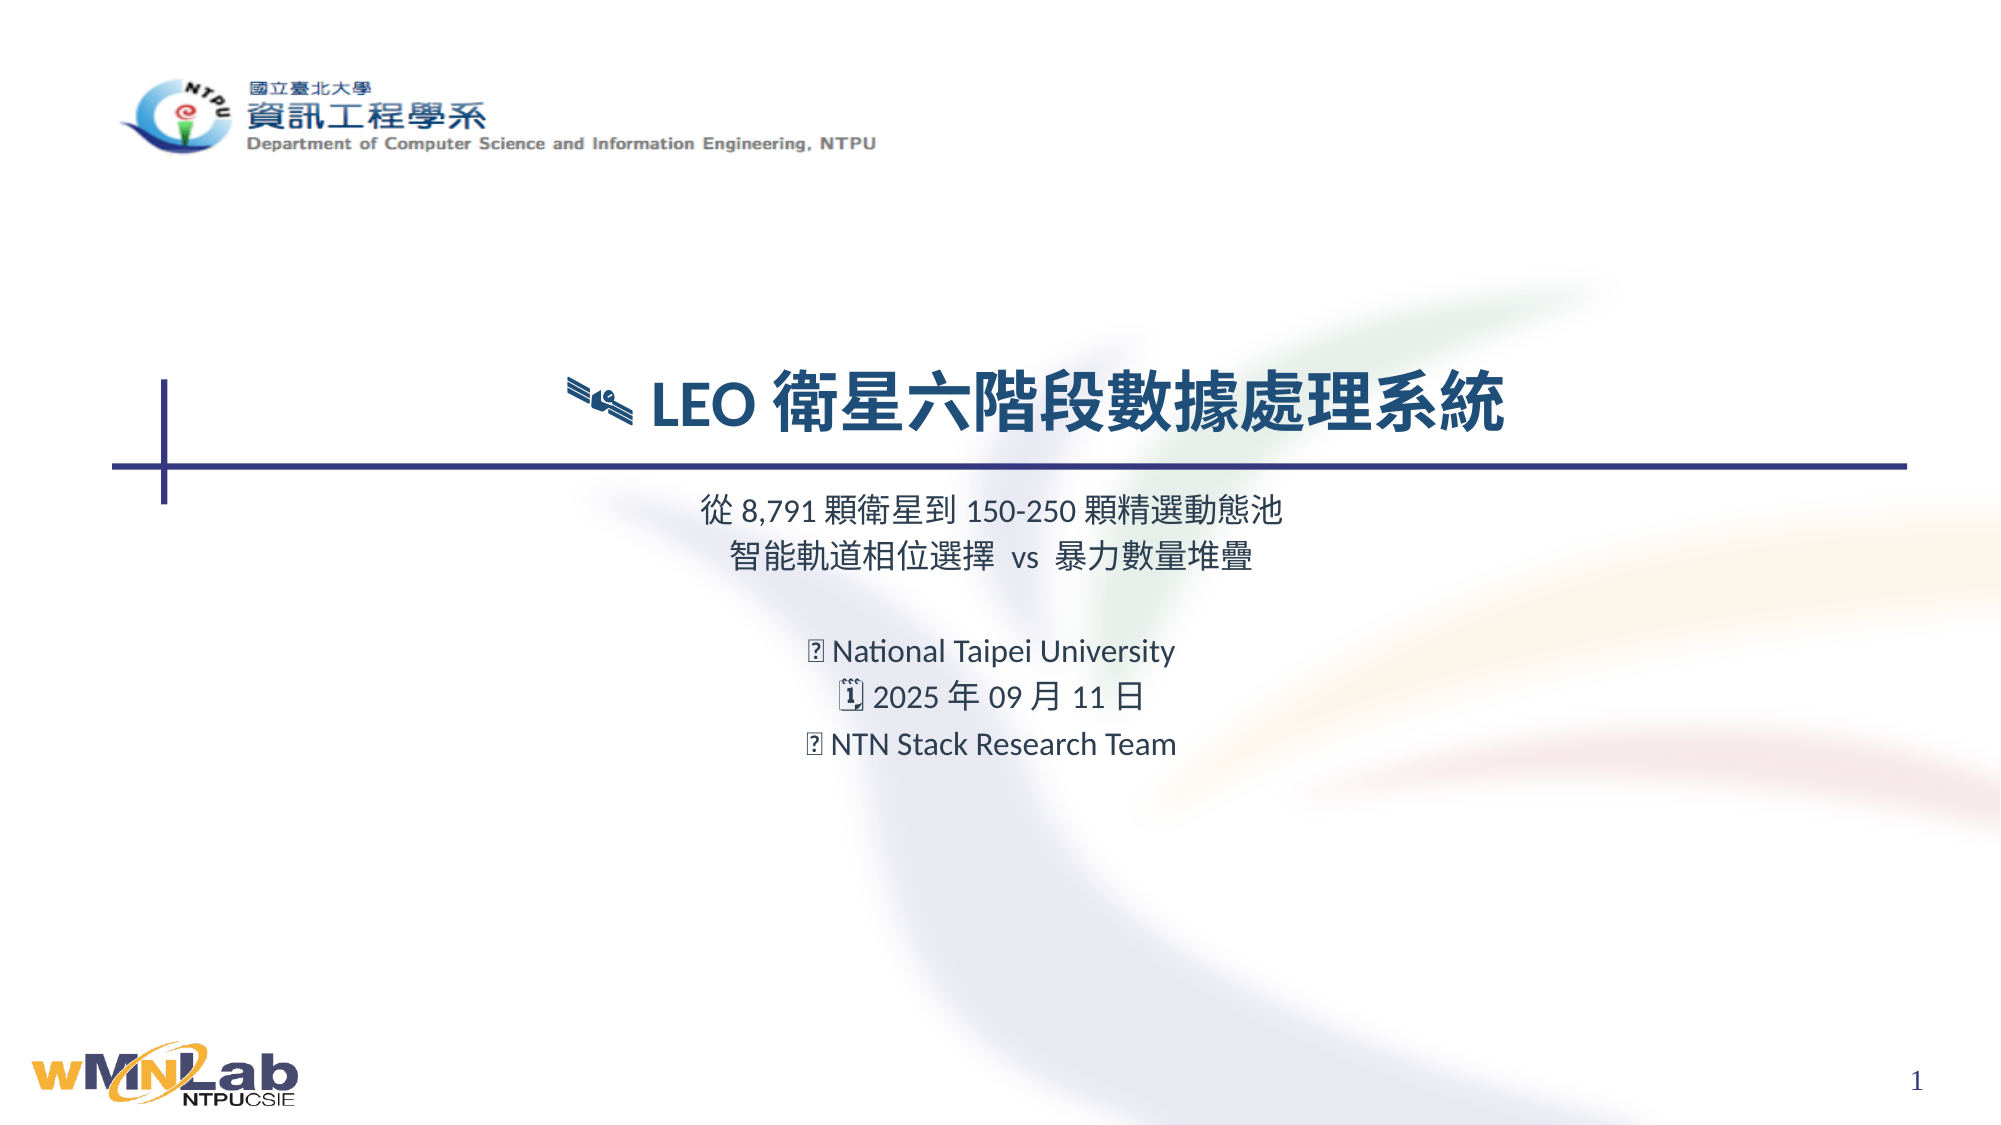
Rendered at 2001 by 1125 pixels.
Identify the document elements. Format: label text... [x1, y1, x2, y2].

title 🛰️ LEO衛星六階段數據處理系統 [185, 259, 1886, 447]
picture [0, 0, 2000, 1125]
subtitle 從8,791顆衛星到150-250顆精選動態池 智能軌道相位選擇 vs 暴力數量堆疊 📍 National Taipei University 🗓️ 2025年09月11日 👥 NTN Stack Research Team [292, 481, 1692, 718]
